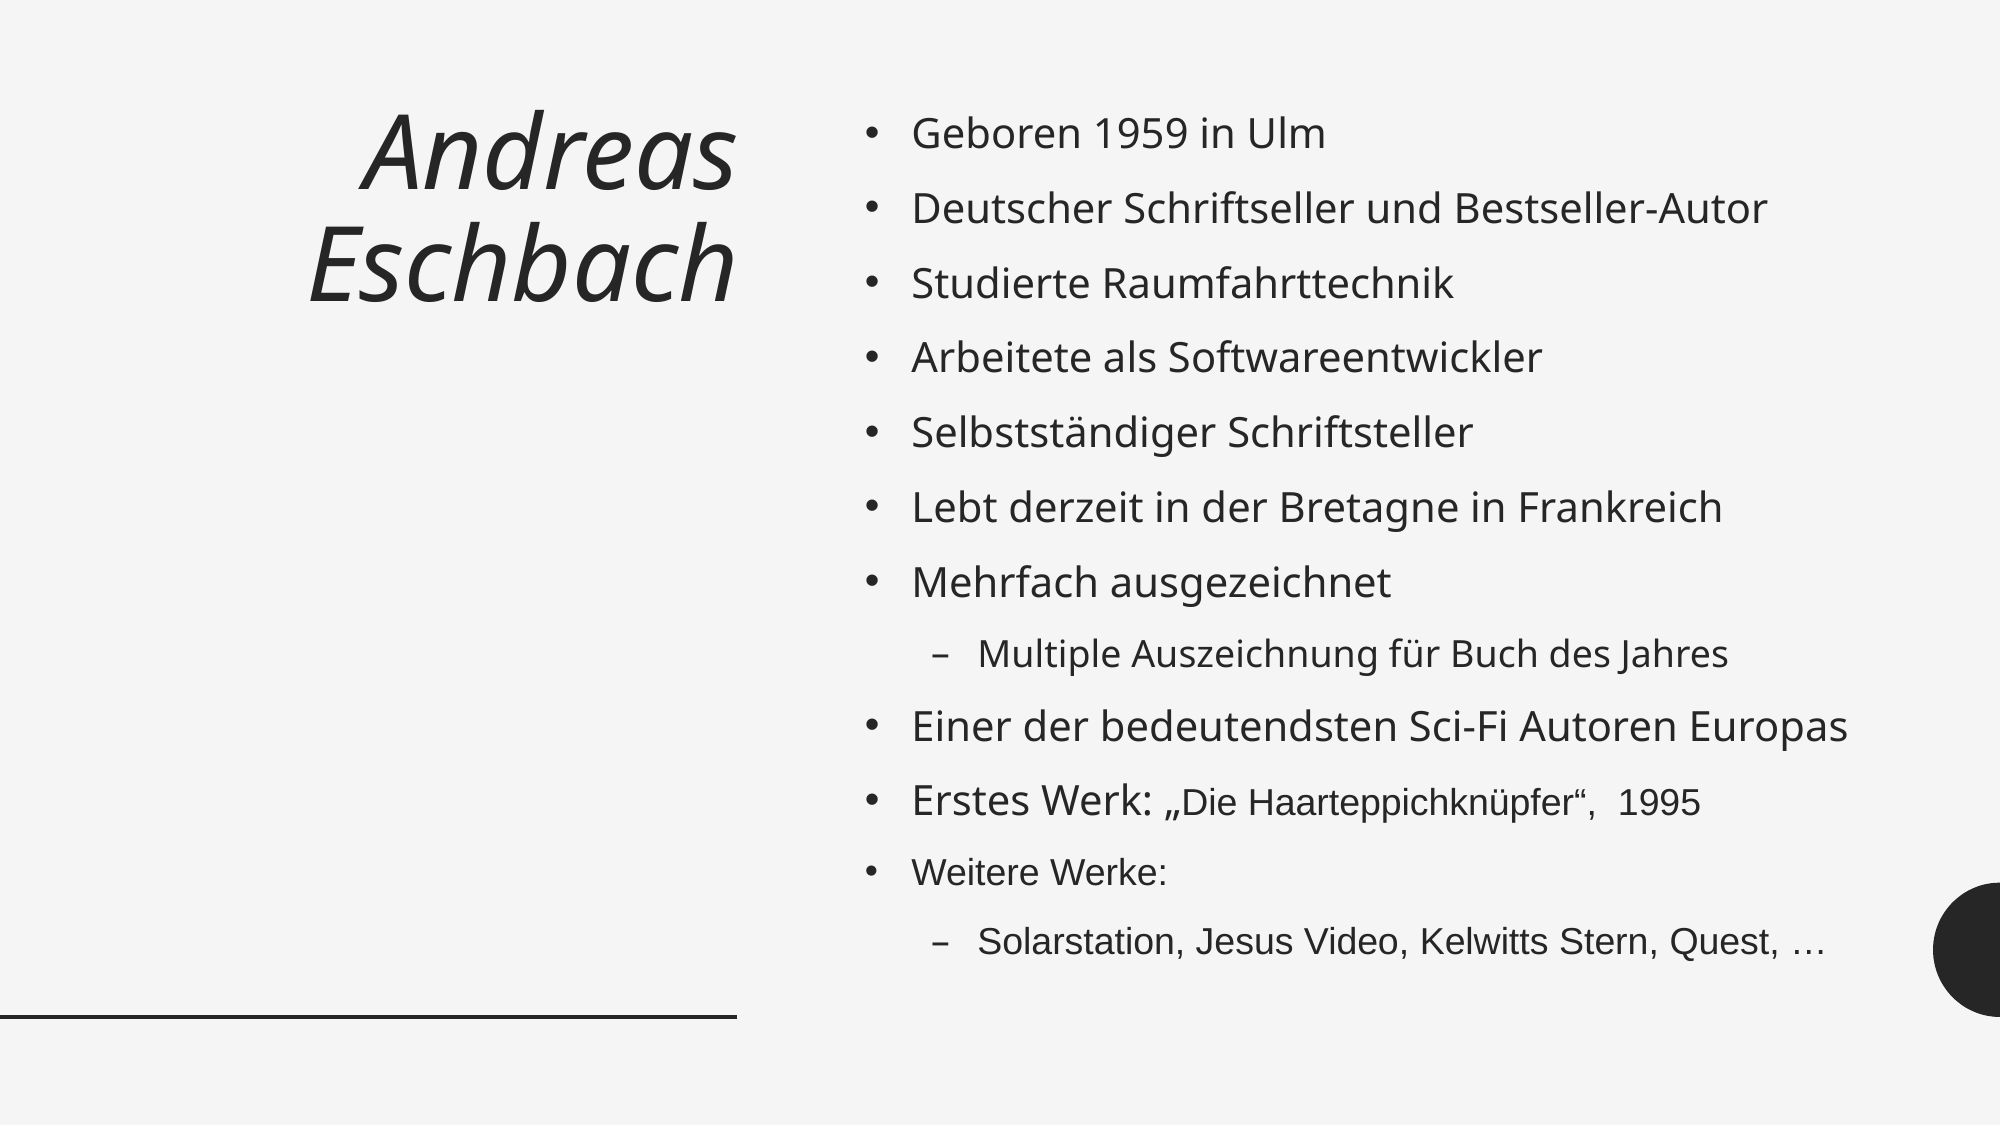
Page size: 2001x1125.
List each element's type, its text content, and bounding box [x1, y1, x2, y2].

title Andreas Eschbach [125, 91, 754, 905]
list Geboren 1959 in Ulm Deutscher Schriftseller und Bestseller-Autor Studierte Raumfahrttechnik Arbeitete als Softwareentwickler Selbstständiger Schriftsteller Lebt derzeit in der Bretagne in Frankreich Mehrfach ausgezeichnet Multiple Auszeichnung für Buch des Jahres Einer der bedeutendsten Sci-Fi Autoren Europas Erstes Werk: „Die Haarteppichknüpfer“, 1995 Weitere Werke: Solarstation, Jesus Video, Kelwitts Stern, Quest, … [849, 93, 1875, 1022]
